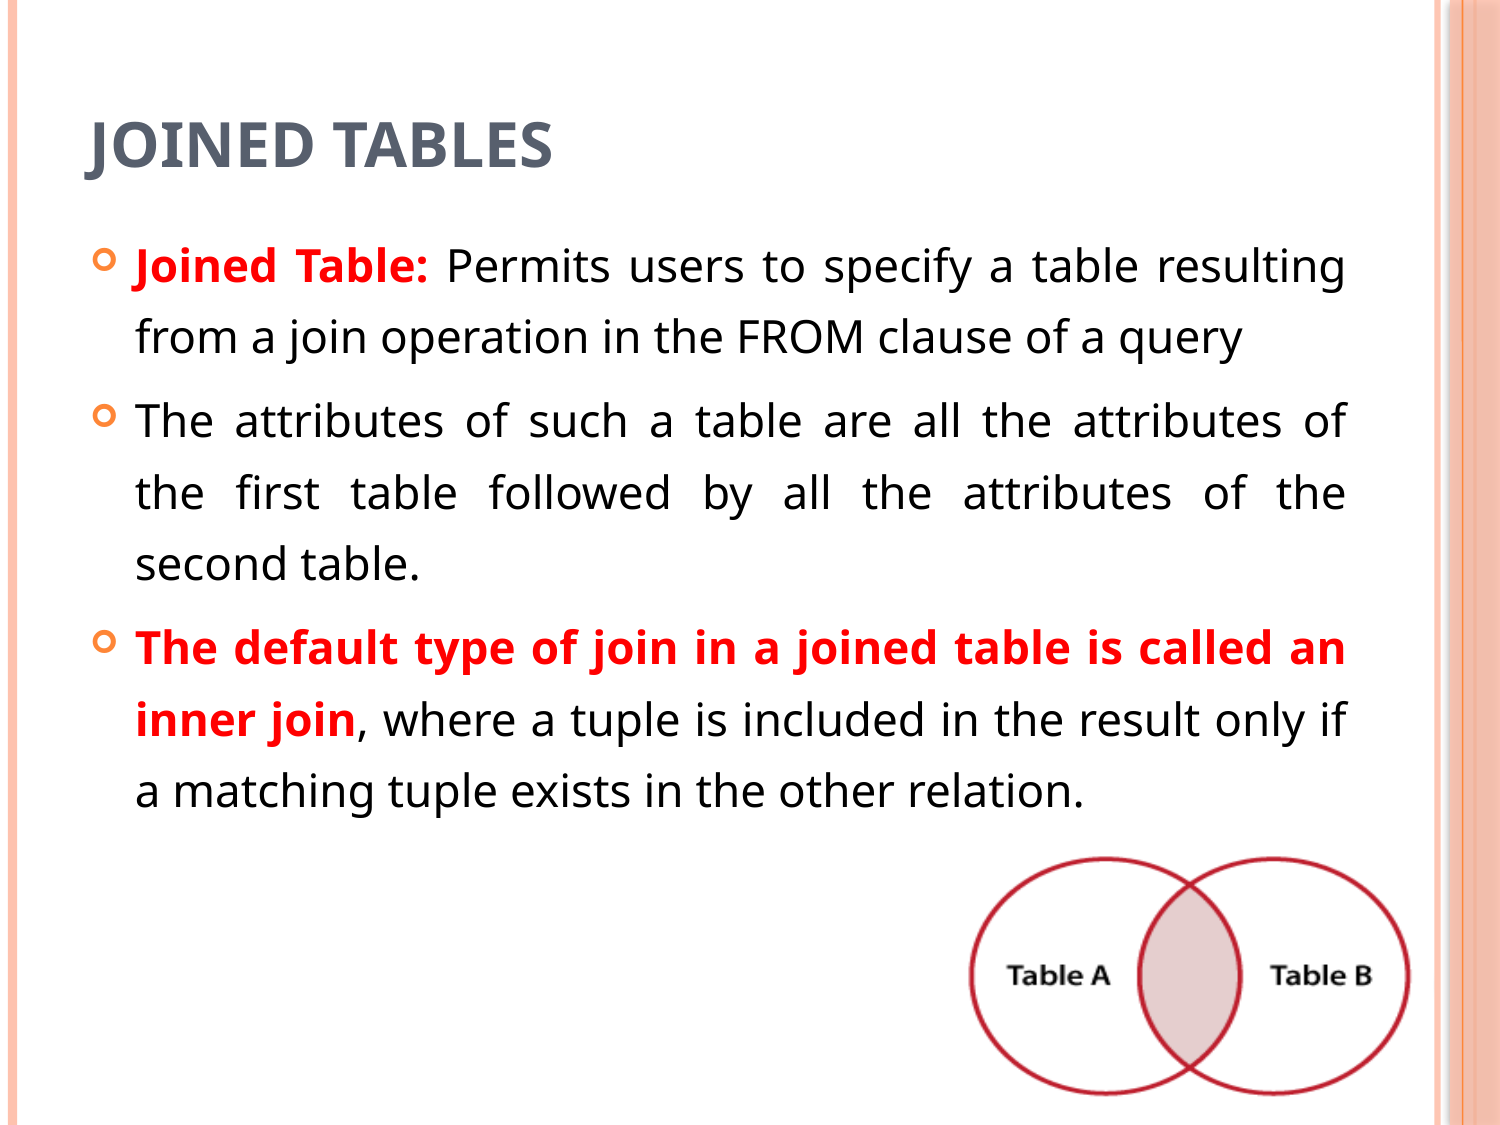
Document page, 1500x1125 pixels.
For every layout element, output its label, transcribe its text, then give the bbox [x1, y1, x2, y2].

title Joined Tables [75, 0, 1300, 188]
picture [949, 845, 1434, 1121]
list Joined Table: Permits users to specify a table resulting from a join operation in the FROM clause of a query The attributes of such a table are all the attributes of the first table followed by all the attributes of the second table. The default type of join in a joined table is called an inner join, where a tuple is included in the result only if a matching tuple exists in the other relation. [75, 212, 1363, 1012]
